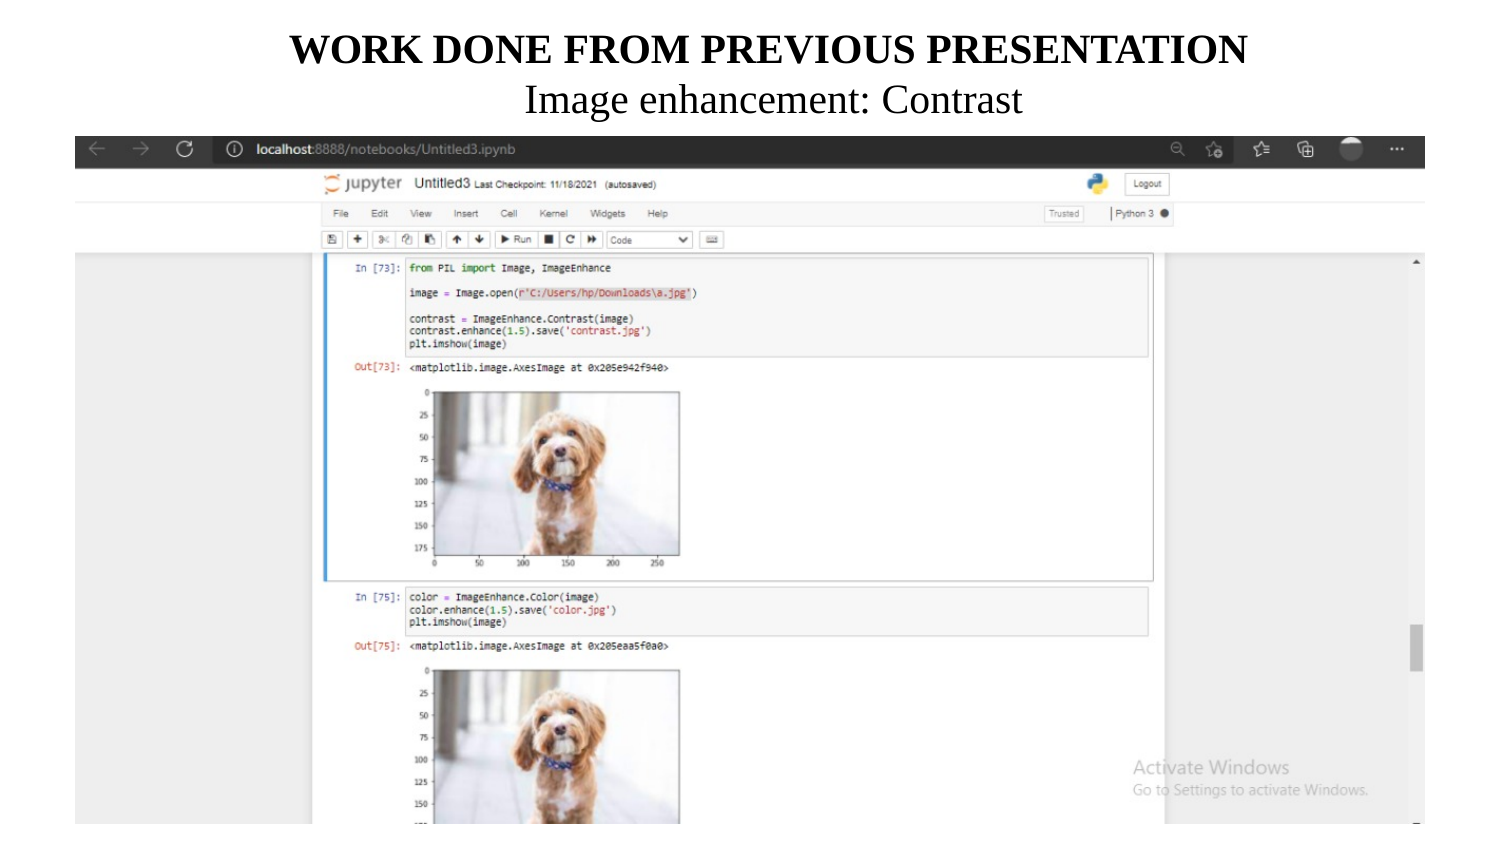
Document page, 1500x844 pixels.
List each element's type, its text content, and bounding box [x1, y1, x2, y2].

picture [74, 135, 1426, 824]
text_box WORK DONE FROM PREVIOUS PRESENTATION Image enhancement: Contrast [248, 14, 1300, 130]
